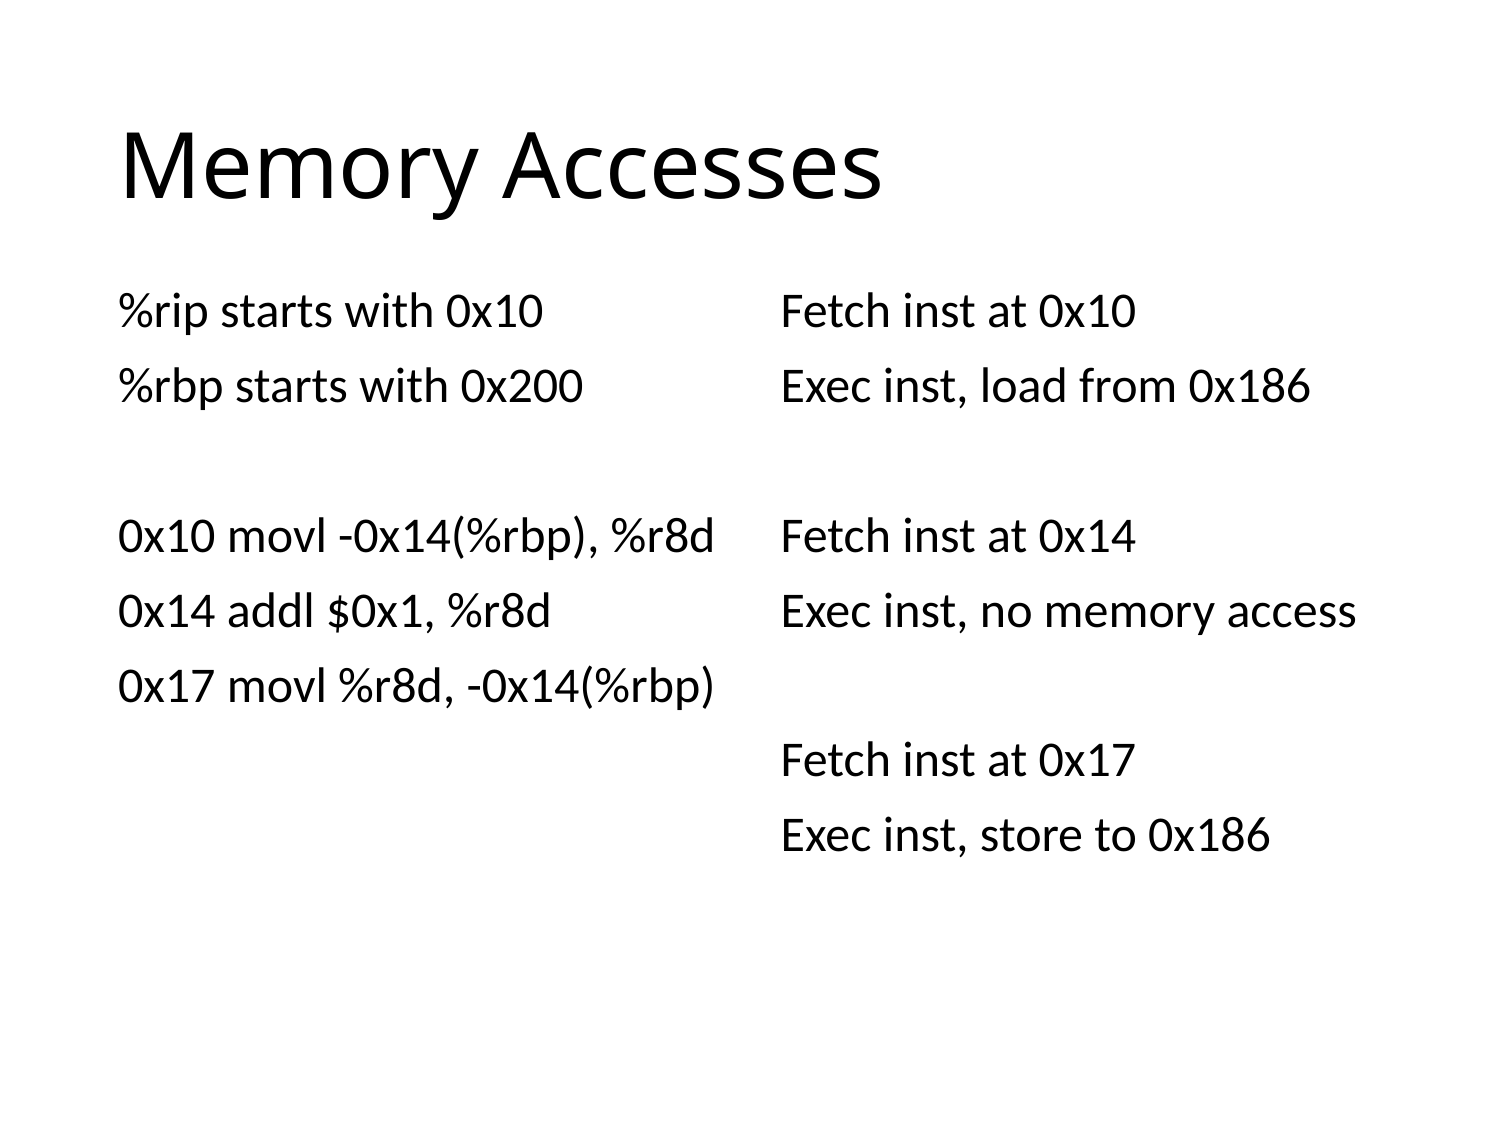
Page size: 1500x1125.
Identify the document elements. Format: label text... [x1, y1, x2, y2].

title Memory Accesses [103, 59, 1397, 278]
text_box Fetch inst at 0x10 Exec inst, load from 0x186 Fetch inst at 0x14 Exec inst, no memory access Fetch inst at 0x17 Exec inst, store to 0x186 [765, 277, 1405, 1014]
list %rip starts with 0x10 %rbp starts with 0x200 0x10 movl -0x14(%rbp), %r8d 0x14 addl $0x1, %r8d 0x17 movl %r8d, -0x14(%rbp) [103, 277, 743, 1014]
